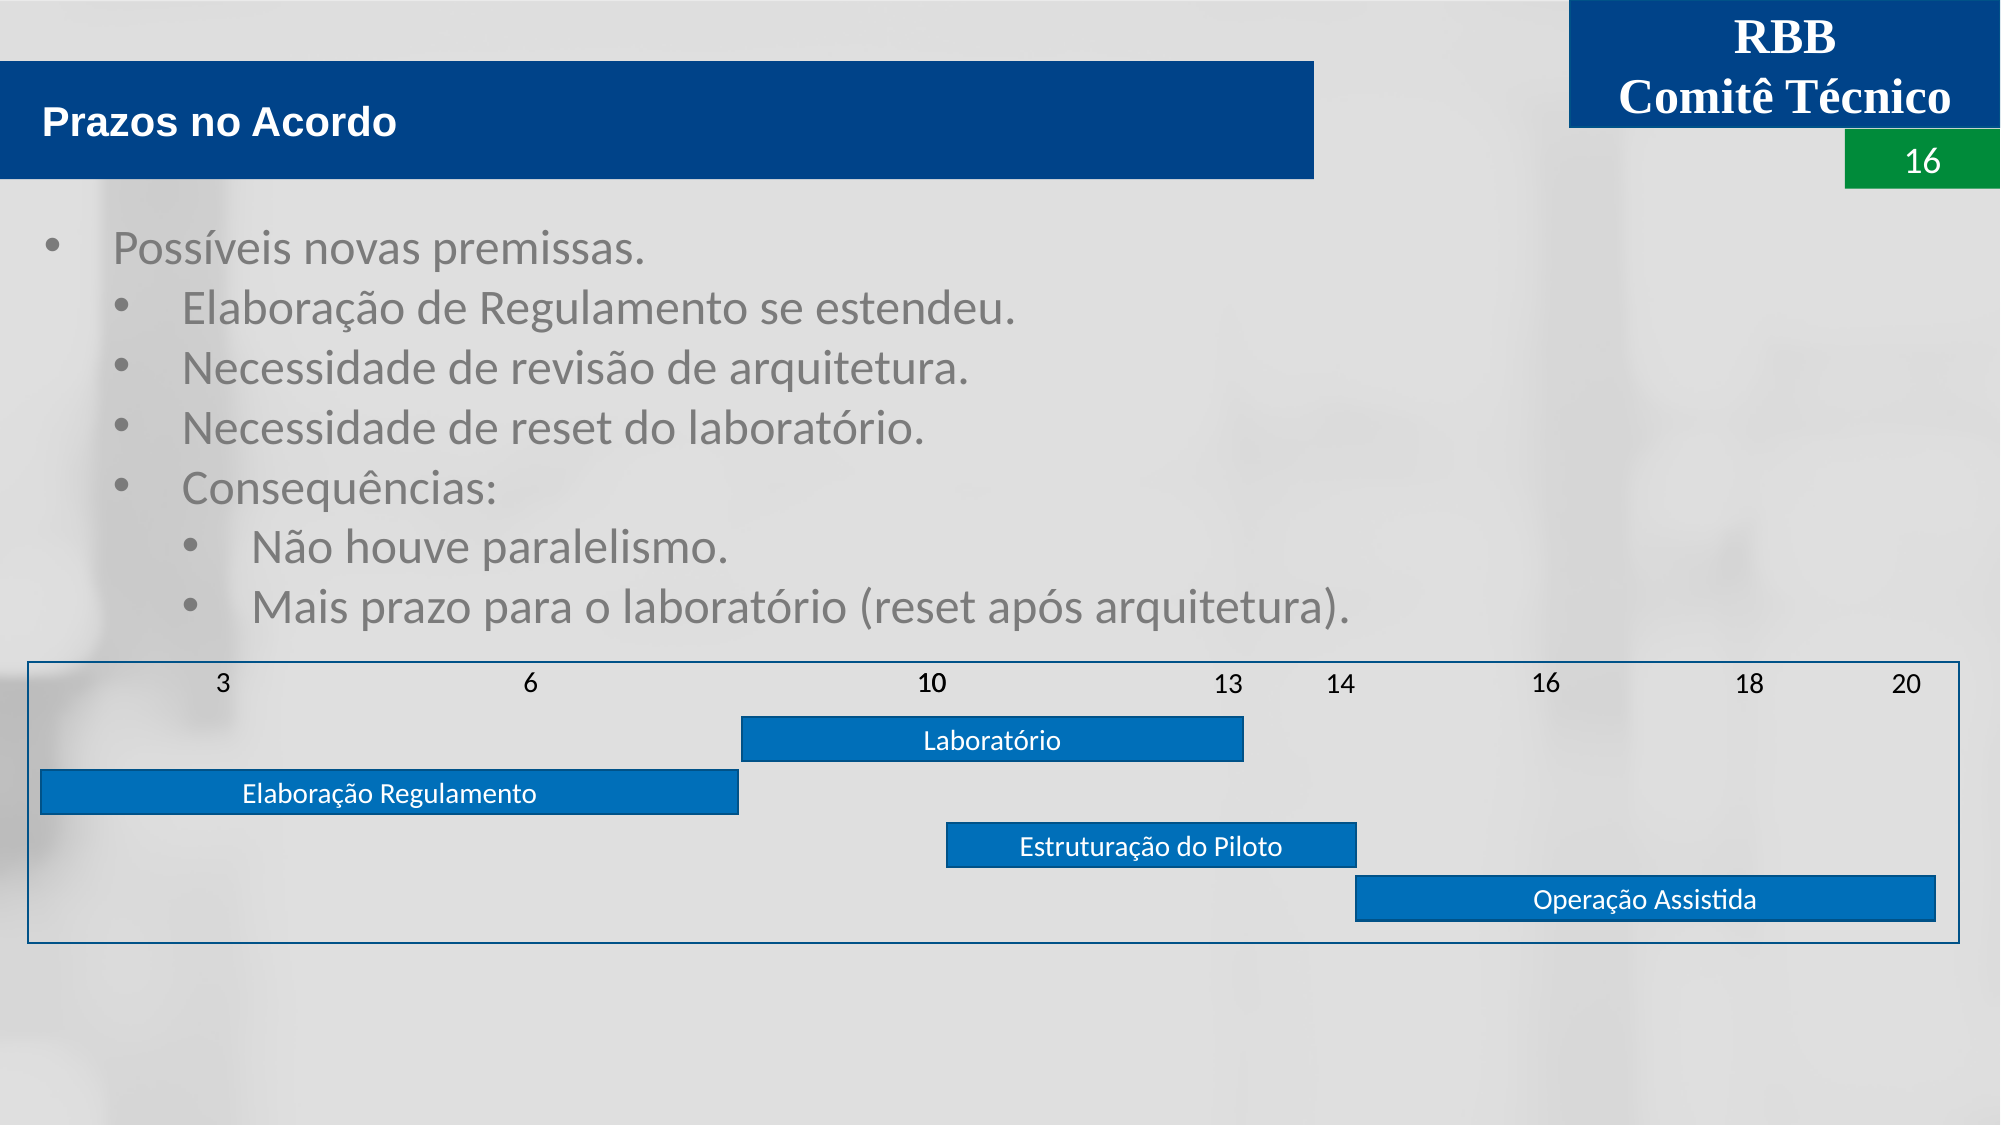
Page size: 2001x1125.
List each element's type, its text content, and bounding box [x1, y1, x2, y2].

text_box Prazos no Acordo [30, 89, 410, 151]
text_box 14 [1259, 658, 1371, 705]
text_box [0, 60, 1315, 180]
text_box Possíveis novas premissas. Elaboração de Regulamento se estendeu. Necessidade de revisão de arquitetura. Necessidade de reset do laboratório. Consequências: Não houve paralelismo. Mais prazo para o laboratório (reset após arquitetura). [29, 207, 1701, 645]
text_box [27, 661, 1960, 944]
text_box 20 [1371, 659, 1937, 705]
text_box 13 [40, 658, 1259, 705]
text_box Operação Assistida [1355, 875, 1936, 922]
text_box Estruturação do Piloto [946, 822, 1357, 868]
text_box Laboratório [741, 716, 1244, 762]
